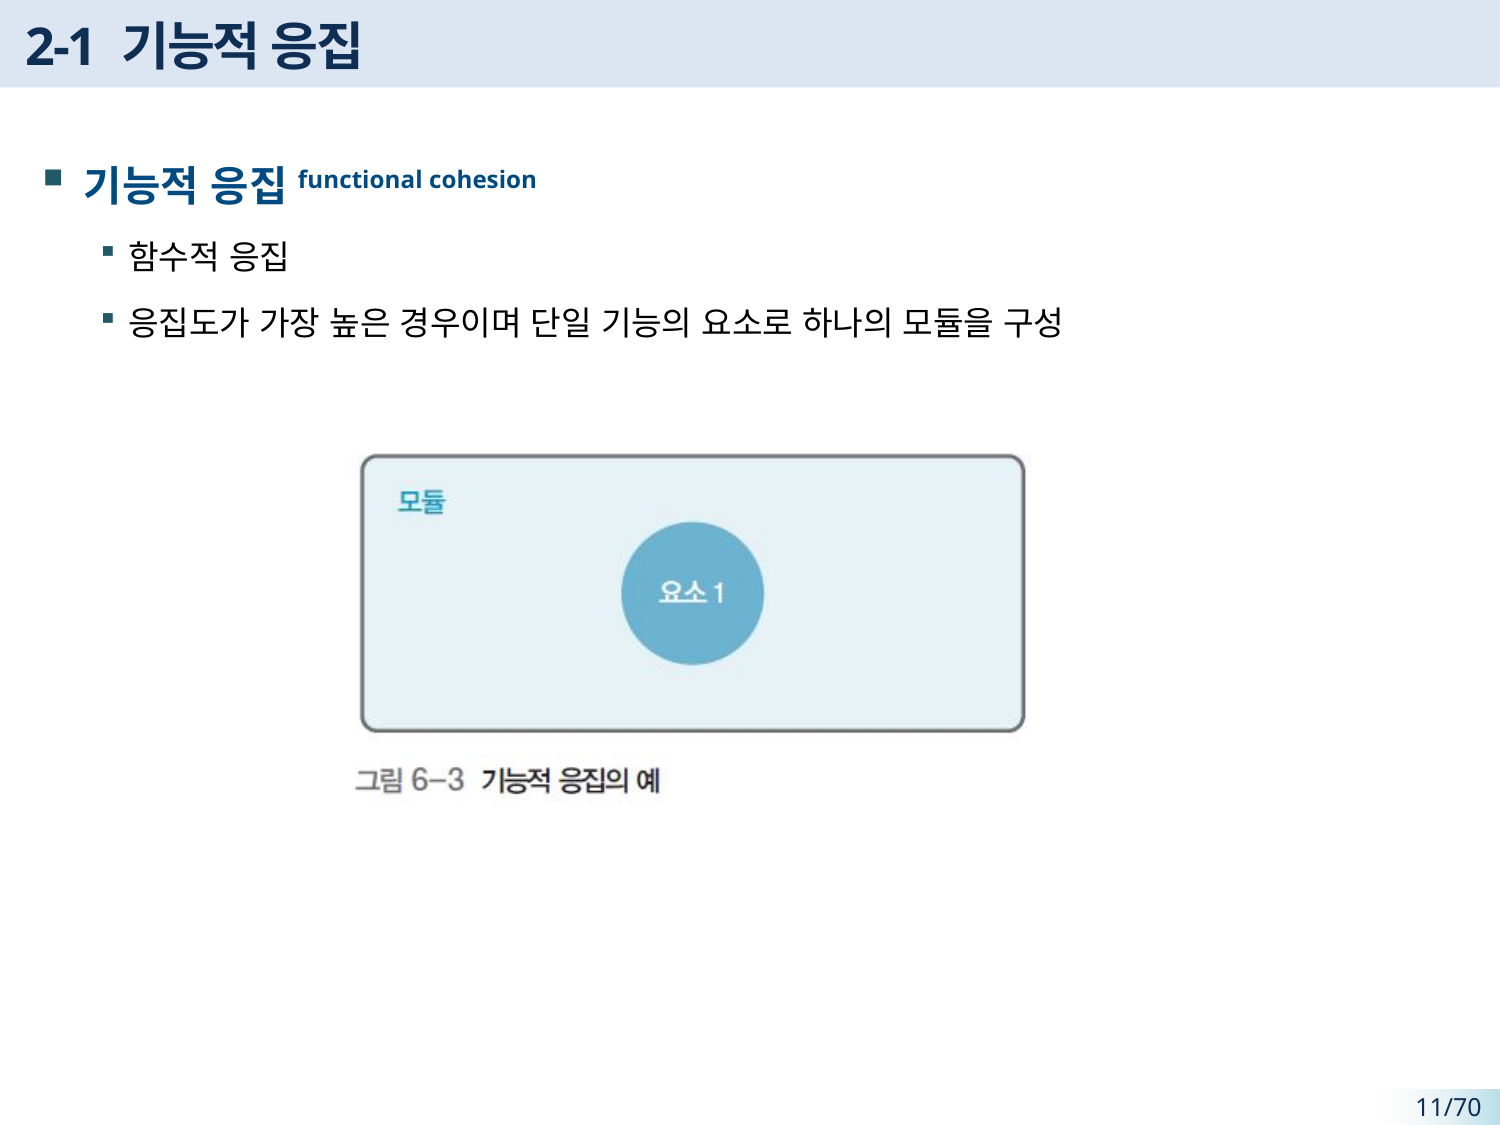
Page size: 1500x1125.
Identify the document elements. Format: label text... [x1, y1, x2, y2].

list 기능적 응집functional cohesion 함수적 응집 응집도가 가장 높은 경우이며 단일 기능의 요소로 하나의 모듈을 구성 [10, 126, 1481, 1057]
title 2-1 기능적 응집 [10, 5, 1288, 84]
picture [343, 429, 1046, 802]
